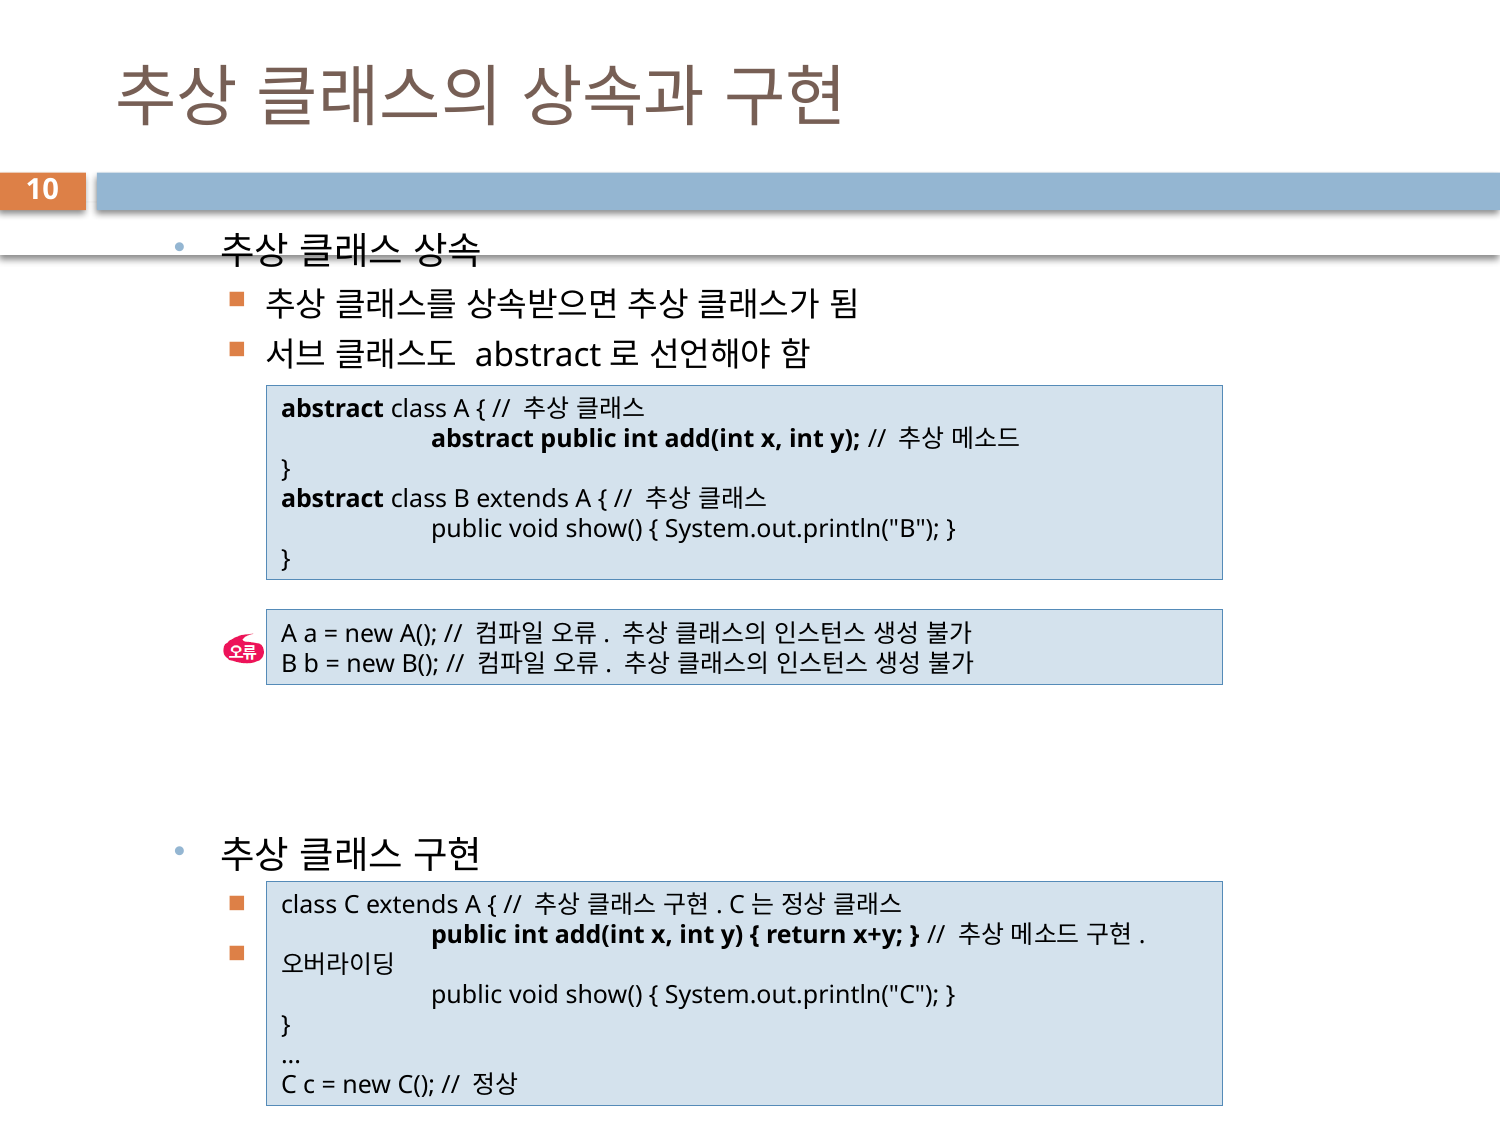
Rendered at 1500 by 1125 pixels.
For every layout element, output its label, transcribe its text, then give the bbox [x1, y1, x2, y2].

picture [217, 626, 265, 669]
slide_number 10 [0, 170, 87, 211]
text_box class C extends A { // 추상 클래스 구현. C는 정상 클래스 public int add(int x, int y) { return x+y; } // 추상 메소드 구현. 오버라이딩 public void show() { System.out.println("C"); } } ... C c = new C(); // 정상 [266, 881, 1223, 1106]
list 추상 클래스 상속 추상 클래스를 상속받으면 추상 클래스가 됨 서브 클래스도 abstract로 선언해야 함 추상 클래스 구현 서브 클래스에서 슈퍼 클래스의 추상 메소드 구현(오버라이딩) 추상 클래스를 구현한 서브 클래스는 추상 클래스 아님 [100, 219, 1438, 1047]
title 추상 클래스의 상속과 구현 [100, 37, 1438, 149]
text_box A a = new A(); // 컴파일 오류. 추상 클래스의 인스턴스 생성 불가 B b = new B(); // 컴파일 오류. 추상 클래스의 인스턴스 생성 불가 [266, 609, 1223, 685]
text_box abstract class A { // 추상 클래스 abstract public int add(int x, int y); // 추상 메소드 } abstract class B extends A { // 추상 클래스 public void show() { System.out.println("B"); } } [266, 385, 1223, 580]
